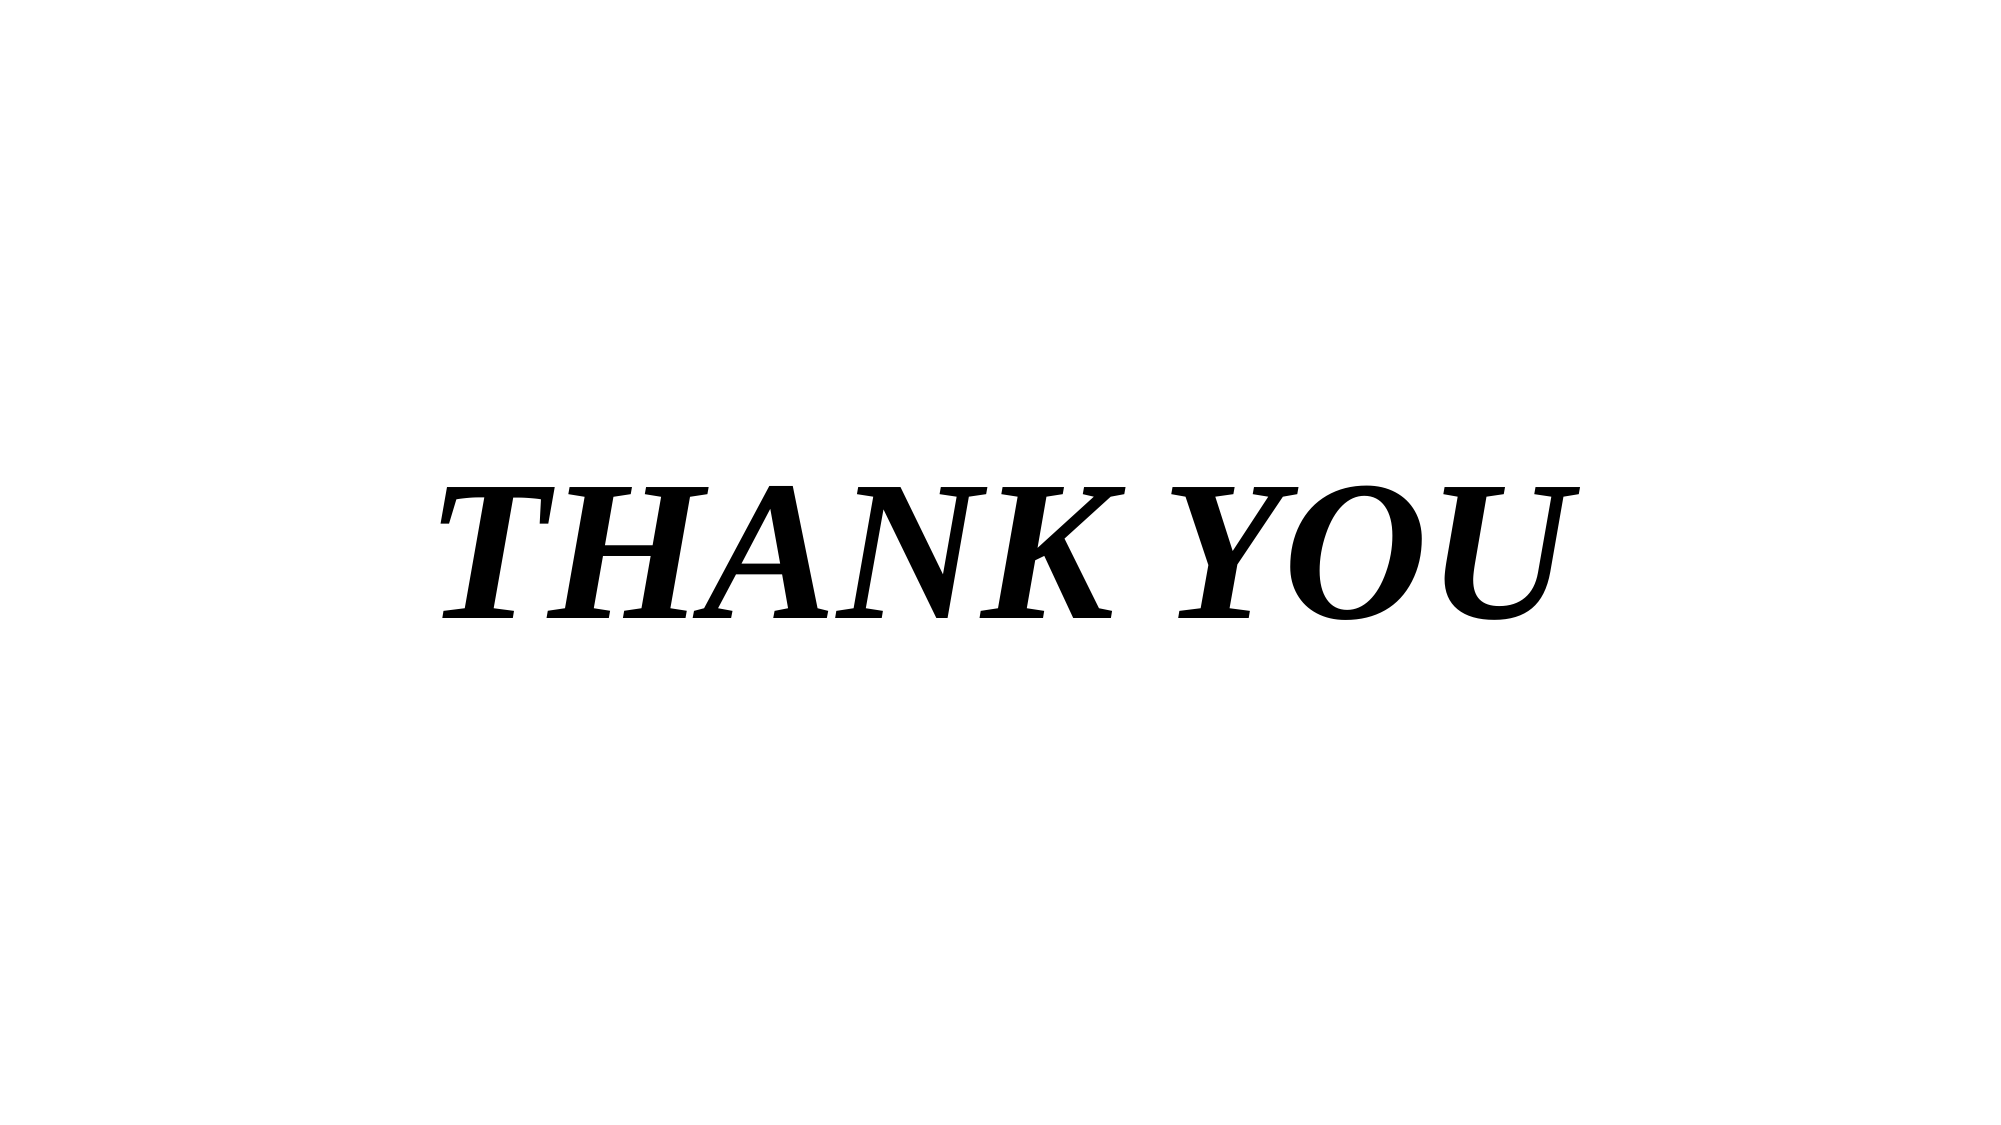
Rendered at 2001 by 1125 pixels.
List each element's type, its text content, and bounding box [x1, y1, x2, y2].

title THANK YOU [137, 59, 1863, 1048]
